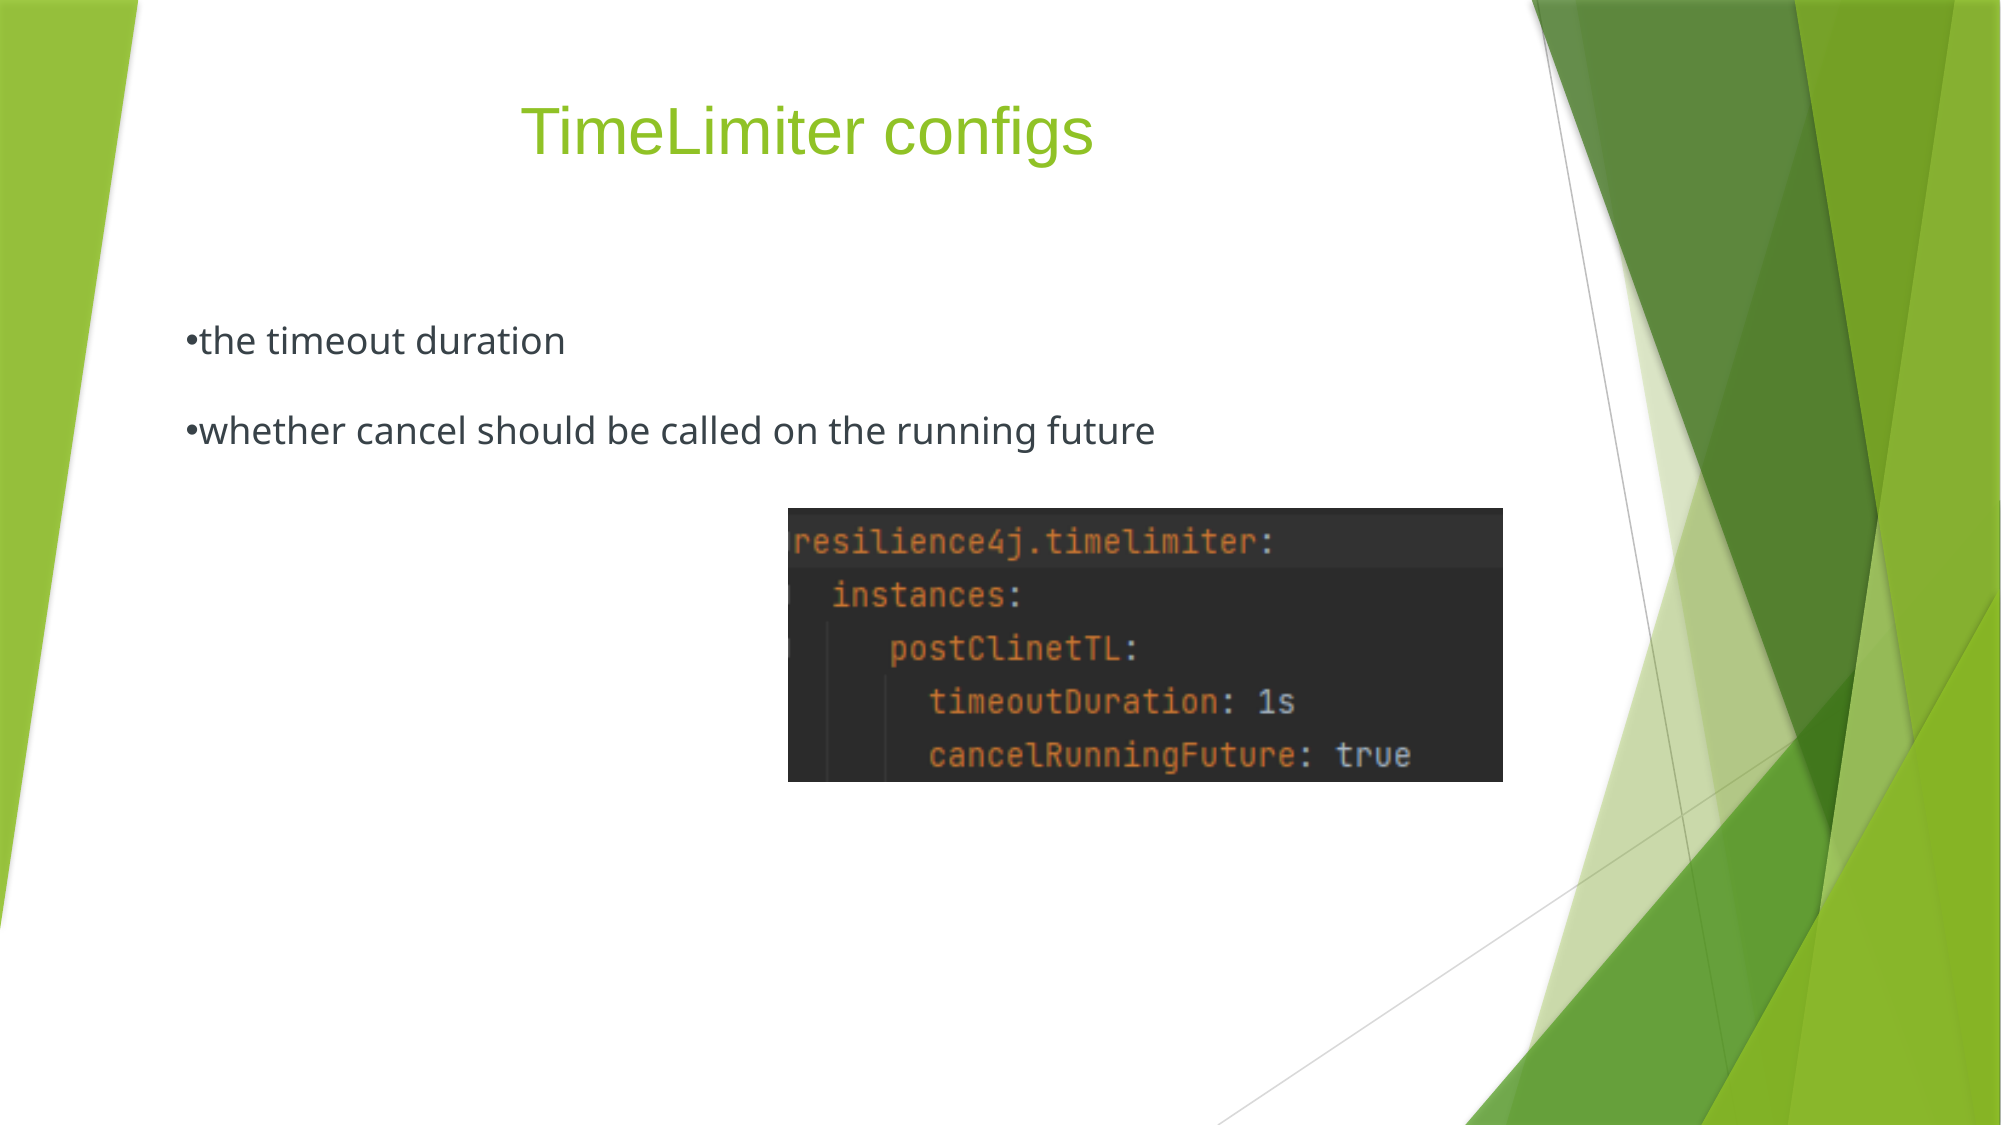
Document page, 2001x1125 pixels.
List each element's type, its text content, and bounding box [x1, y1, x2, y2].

title TimeLimiter configs [170, 36, 1445, 176]
picture [788, 507, 1503, 782]
text_box the timeout duration whether cancel should be called on the running future [170, 309, 1173, 460]
